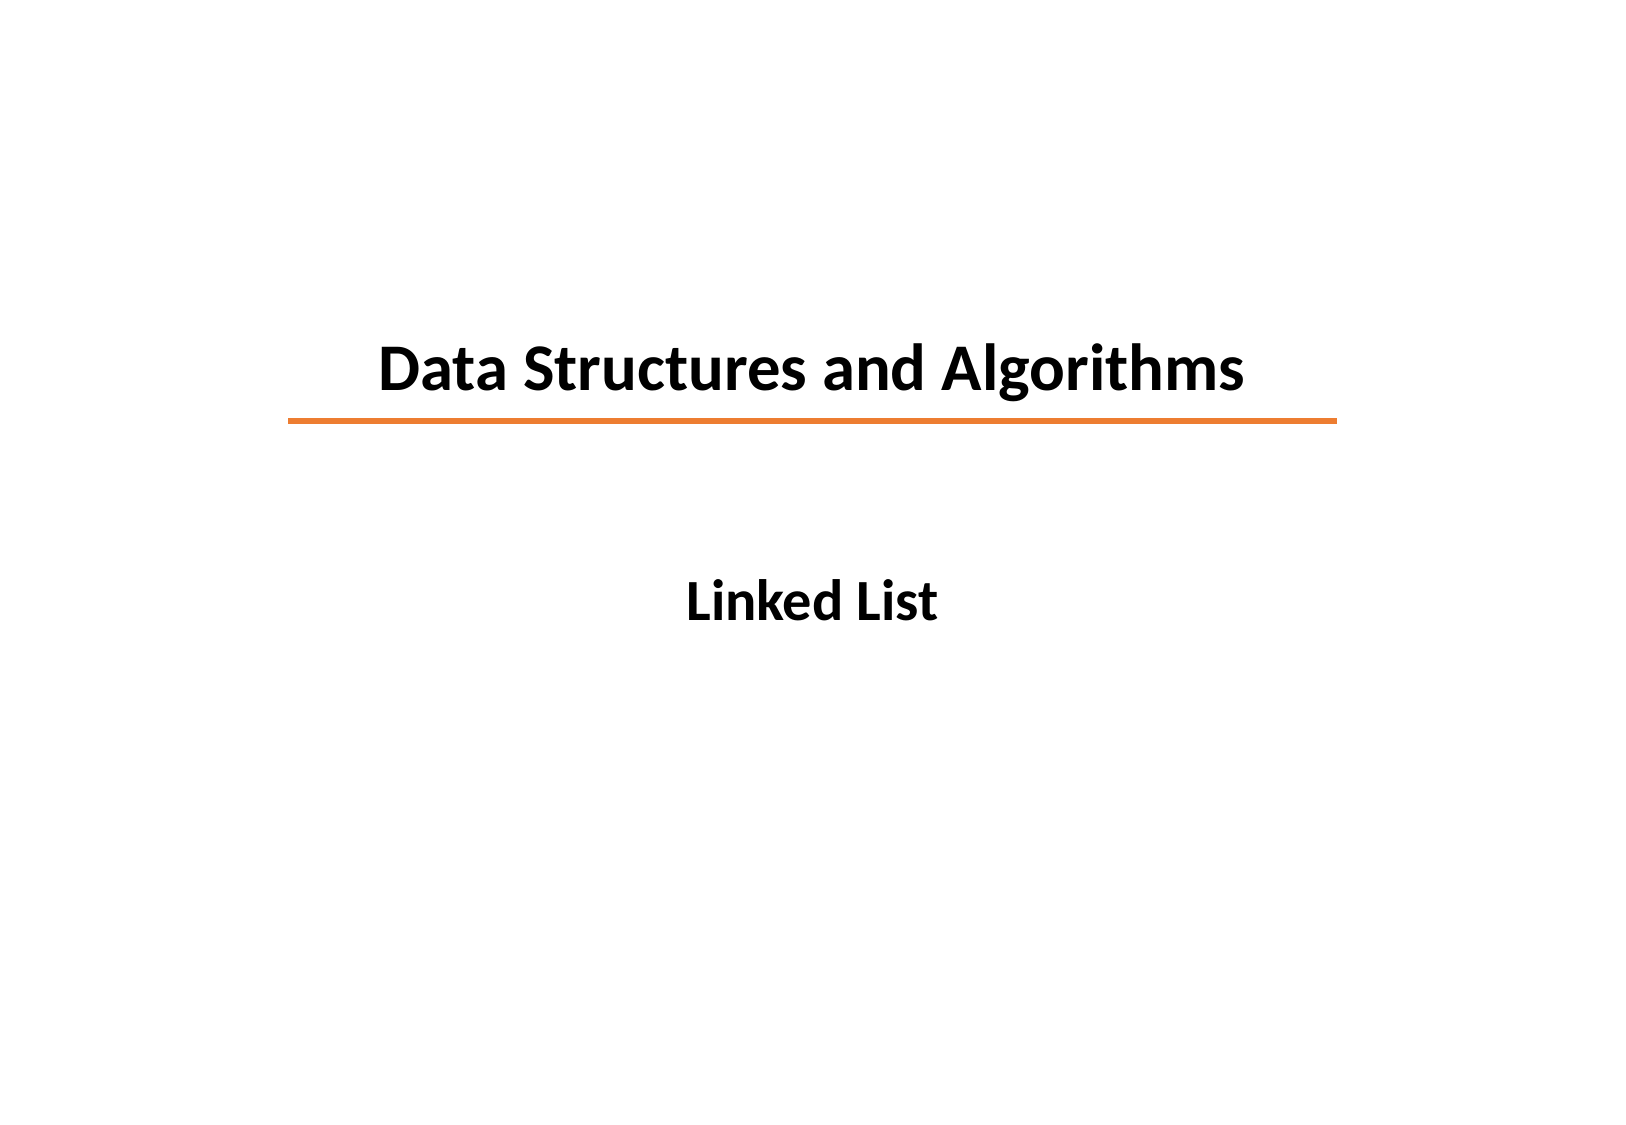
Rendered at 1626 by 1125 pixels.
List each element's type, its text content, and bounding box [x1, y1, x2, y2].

subtitle Linked List [203, 562, 1422, 835]
title Data Structures and Algorithms [121, 172, 1504, 565]
